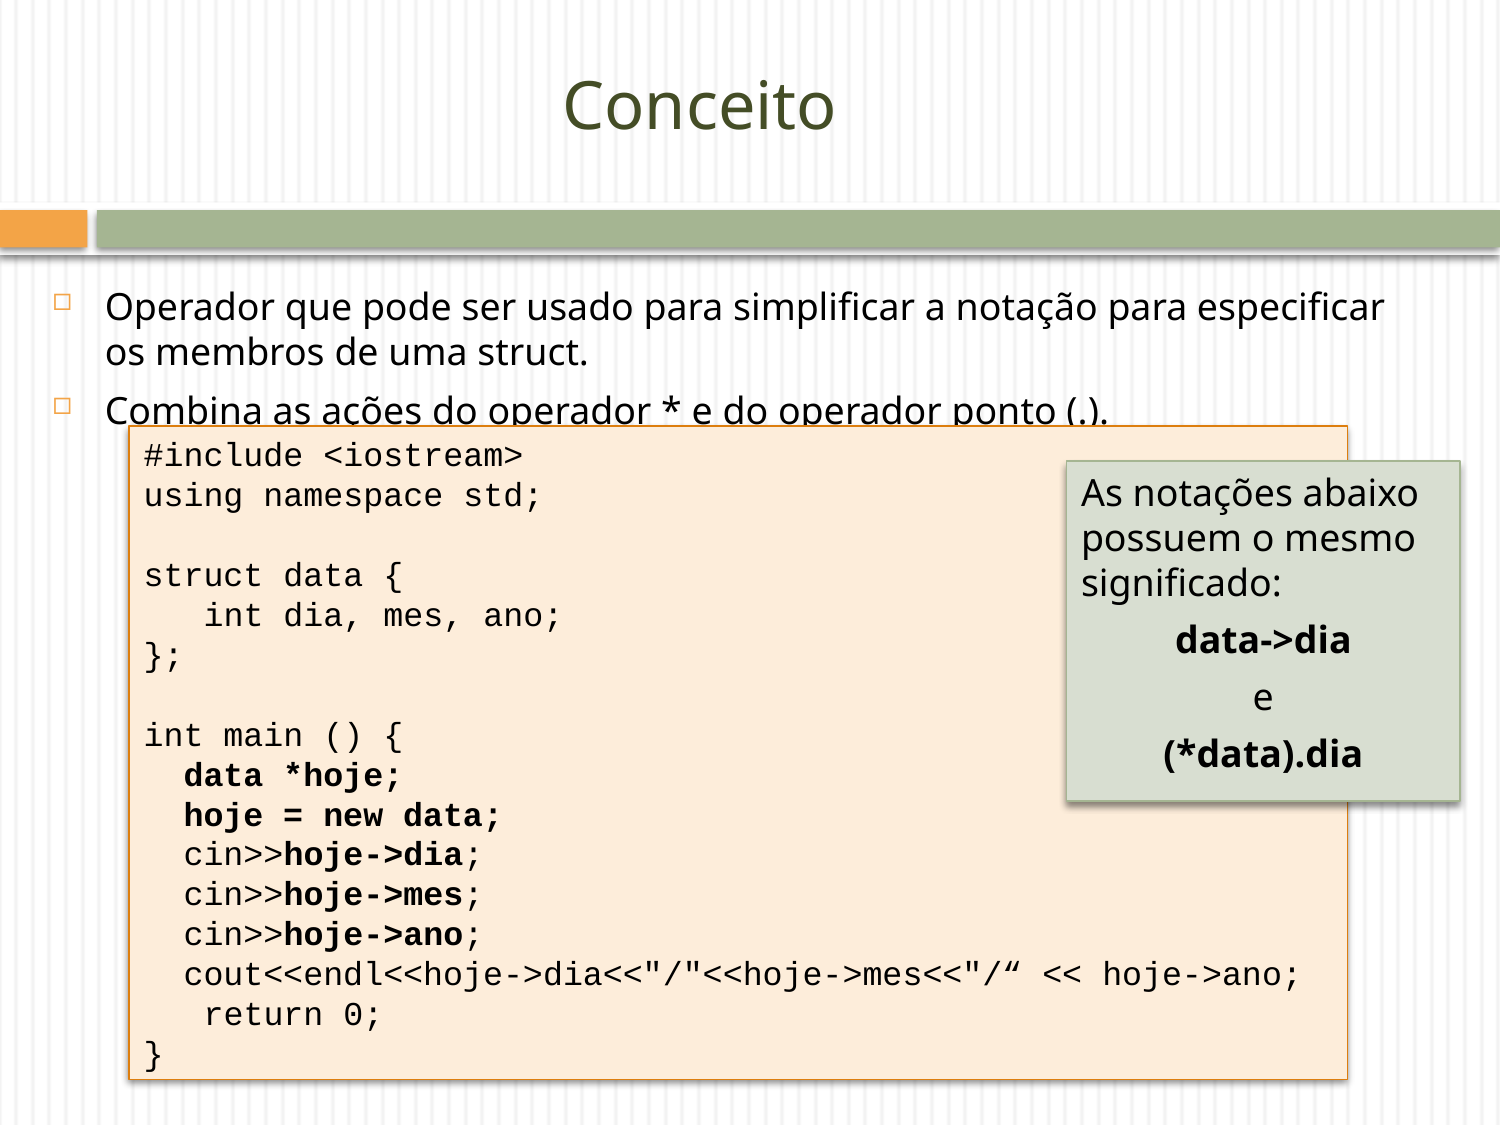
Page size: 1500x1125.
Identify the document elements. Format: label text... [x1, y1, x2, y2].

title Conceito [24, 50, 1375, 155]
text_box As notações abaixo possuem o mesmo significado: data->dia e (*data).dia [1066, 460, 1461, 802]
list Operador que pode ser usado para simplificar a notação para especificar os membros de uma struct. Combina as ações do operador * e do operador ponto (.). [37, 275, 1450, 477]
text_box #include <iostream> using namespace std; struct data { int dia, mes, ano; }; int main () { data *hoje; hoje = new data; cin>>hoje->dia; cin>>hoje->mes; cin>>hoje->ano; cout<<endl<<hoje->dia<<"/"<<hoje->mes<<"/“ << hoje->ano; return 0; } [128, 425, 1348, 1080]
